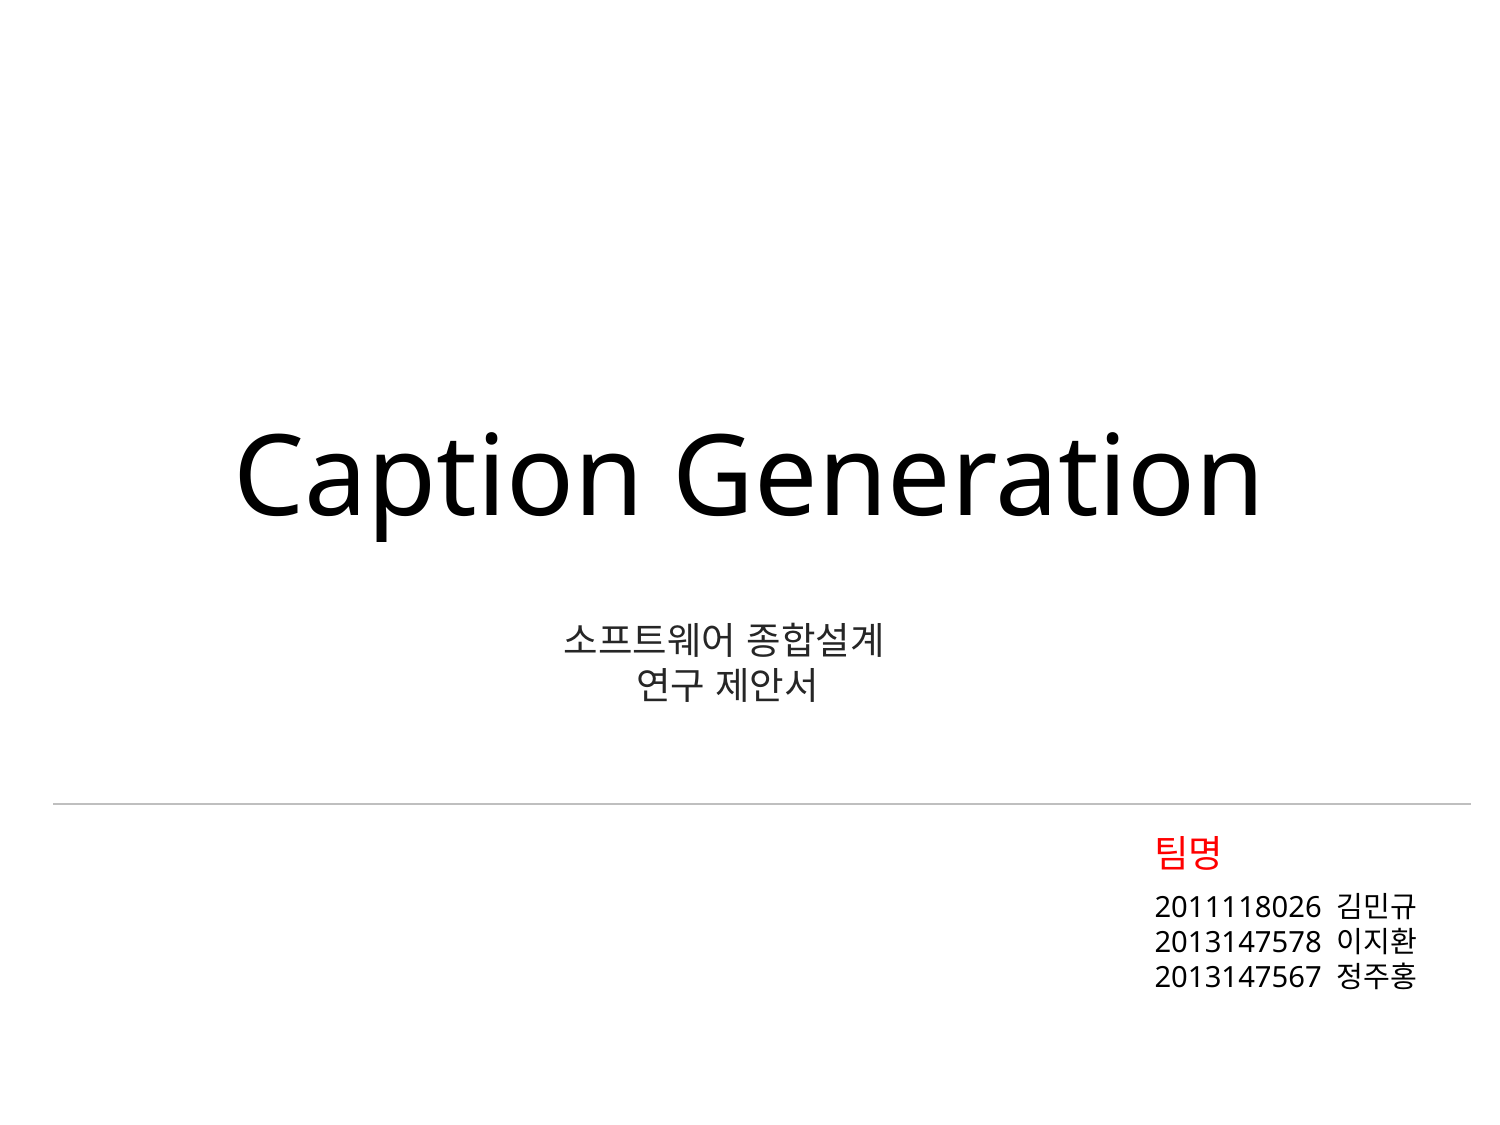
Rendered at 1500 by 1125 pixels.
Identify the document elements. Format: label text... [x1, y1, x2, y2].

text_box 팀명 [1139, 822, 1447, 882]
text_box 소프트웨어 종합설계 연구 제안서 [549, 609, 939, 715]
title Caption Generation [112, 349, 1388, 591]
text_box 2011118026 김민규 2013147578 이지환 2013147567 정주홍 [1139, 881, 1500, 1001]
